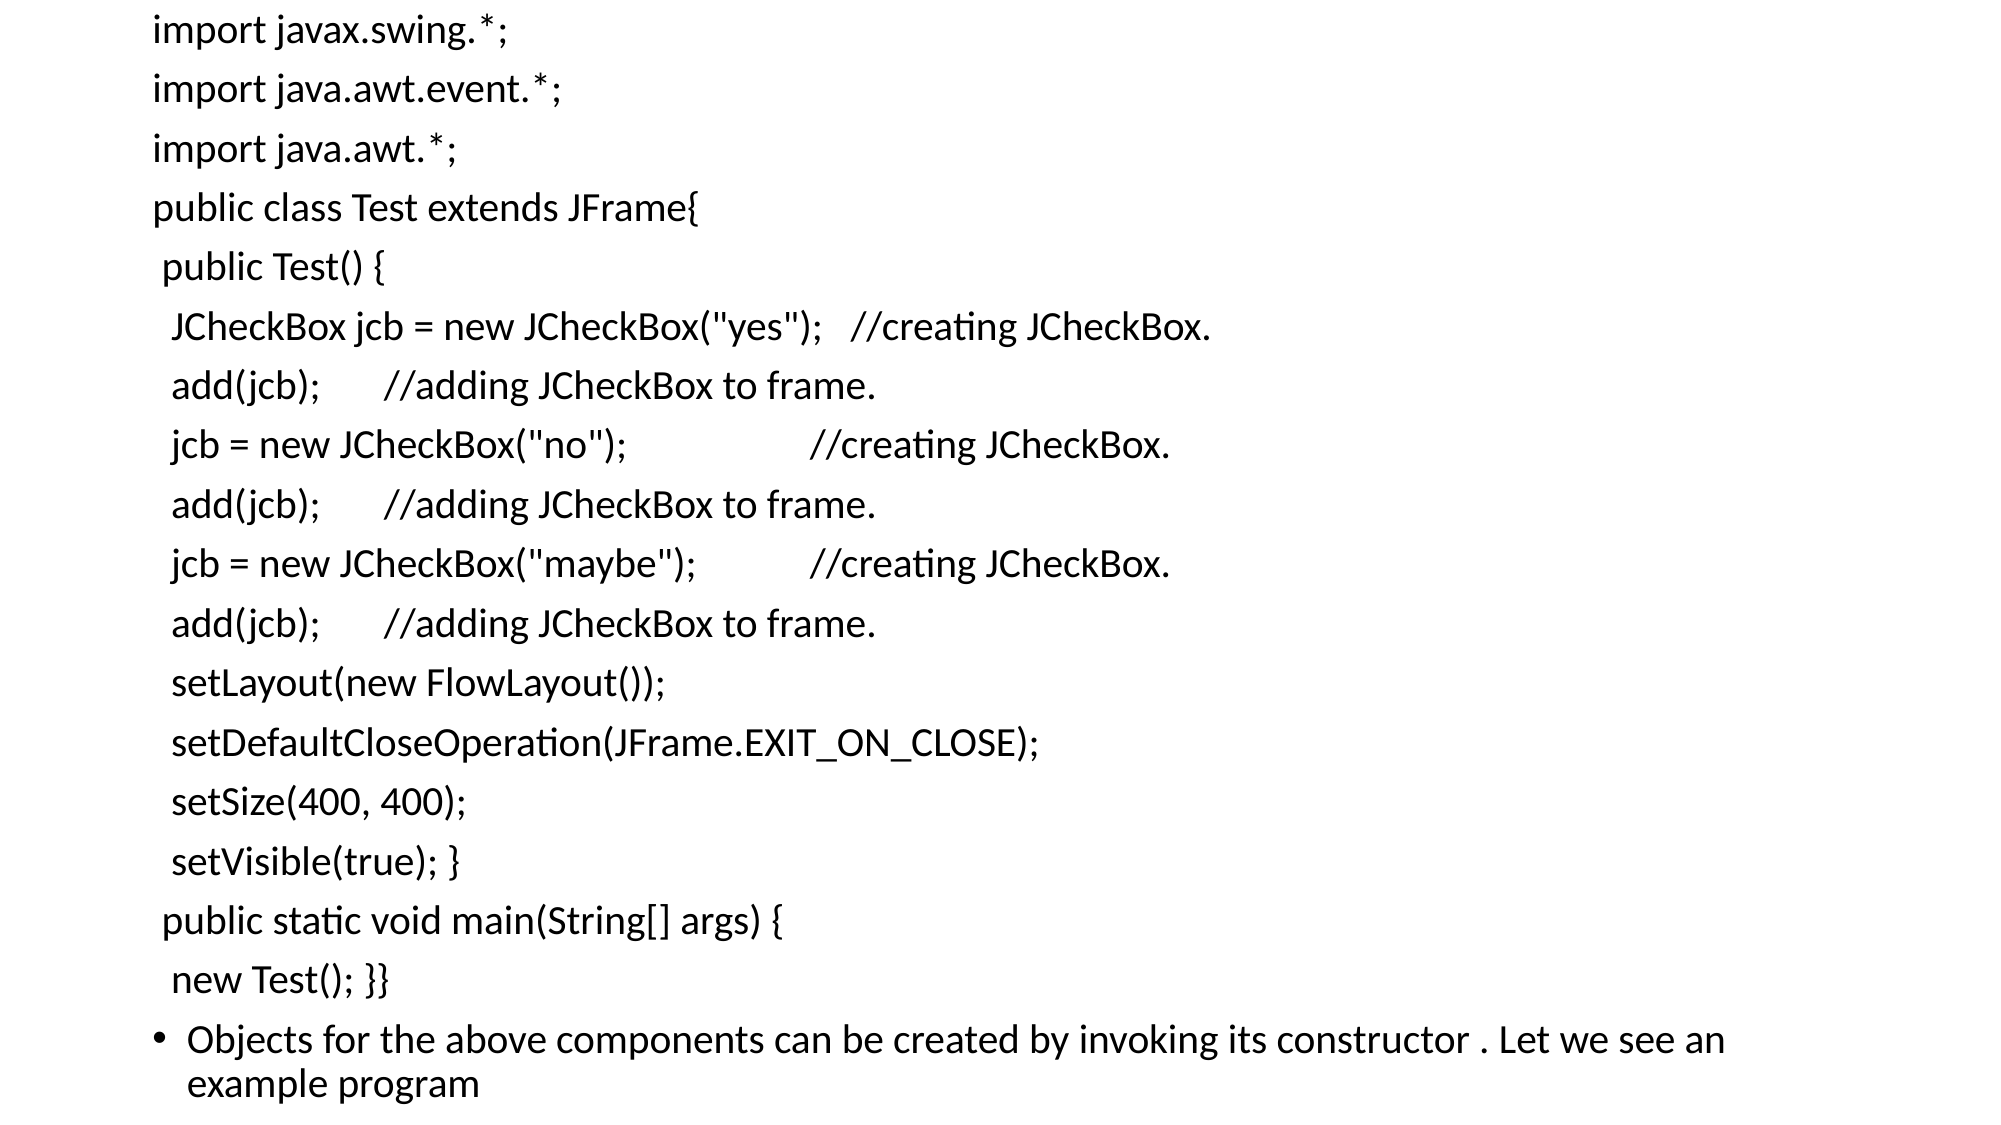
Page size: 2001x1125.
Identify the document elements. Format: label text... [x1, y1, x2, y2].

list import javax.swing.*; import java.awt.event.*; import java.awt.*; public class Test extends JFrame{ public Test() { JCheckBox jcb = new JCheckBox("yes"); //creating JCheckBox. add(jcb); //adding JCheckBox to frame. jcb = new JCheckBox("no"); //creating JCheckBox. add(jcb); //adding JCheckBox to frame. jcb = new JCheckBox("maybe"); //creating JCheckBox. add(jcb); //adding JCheckBox to frame. setLayout(new FlowLayout()); setDefaultCloseOperation(JFrame.EXIT_ON_CLOSE); setSize(400, 400); setVisible(true); } public static void main(String[] args) { new Test(); }} Objects for the above components can be created by invoking its constructor . Let we see an example program [137, 0, 1863, 1125]
